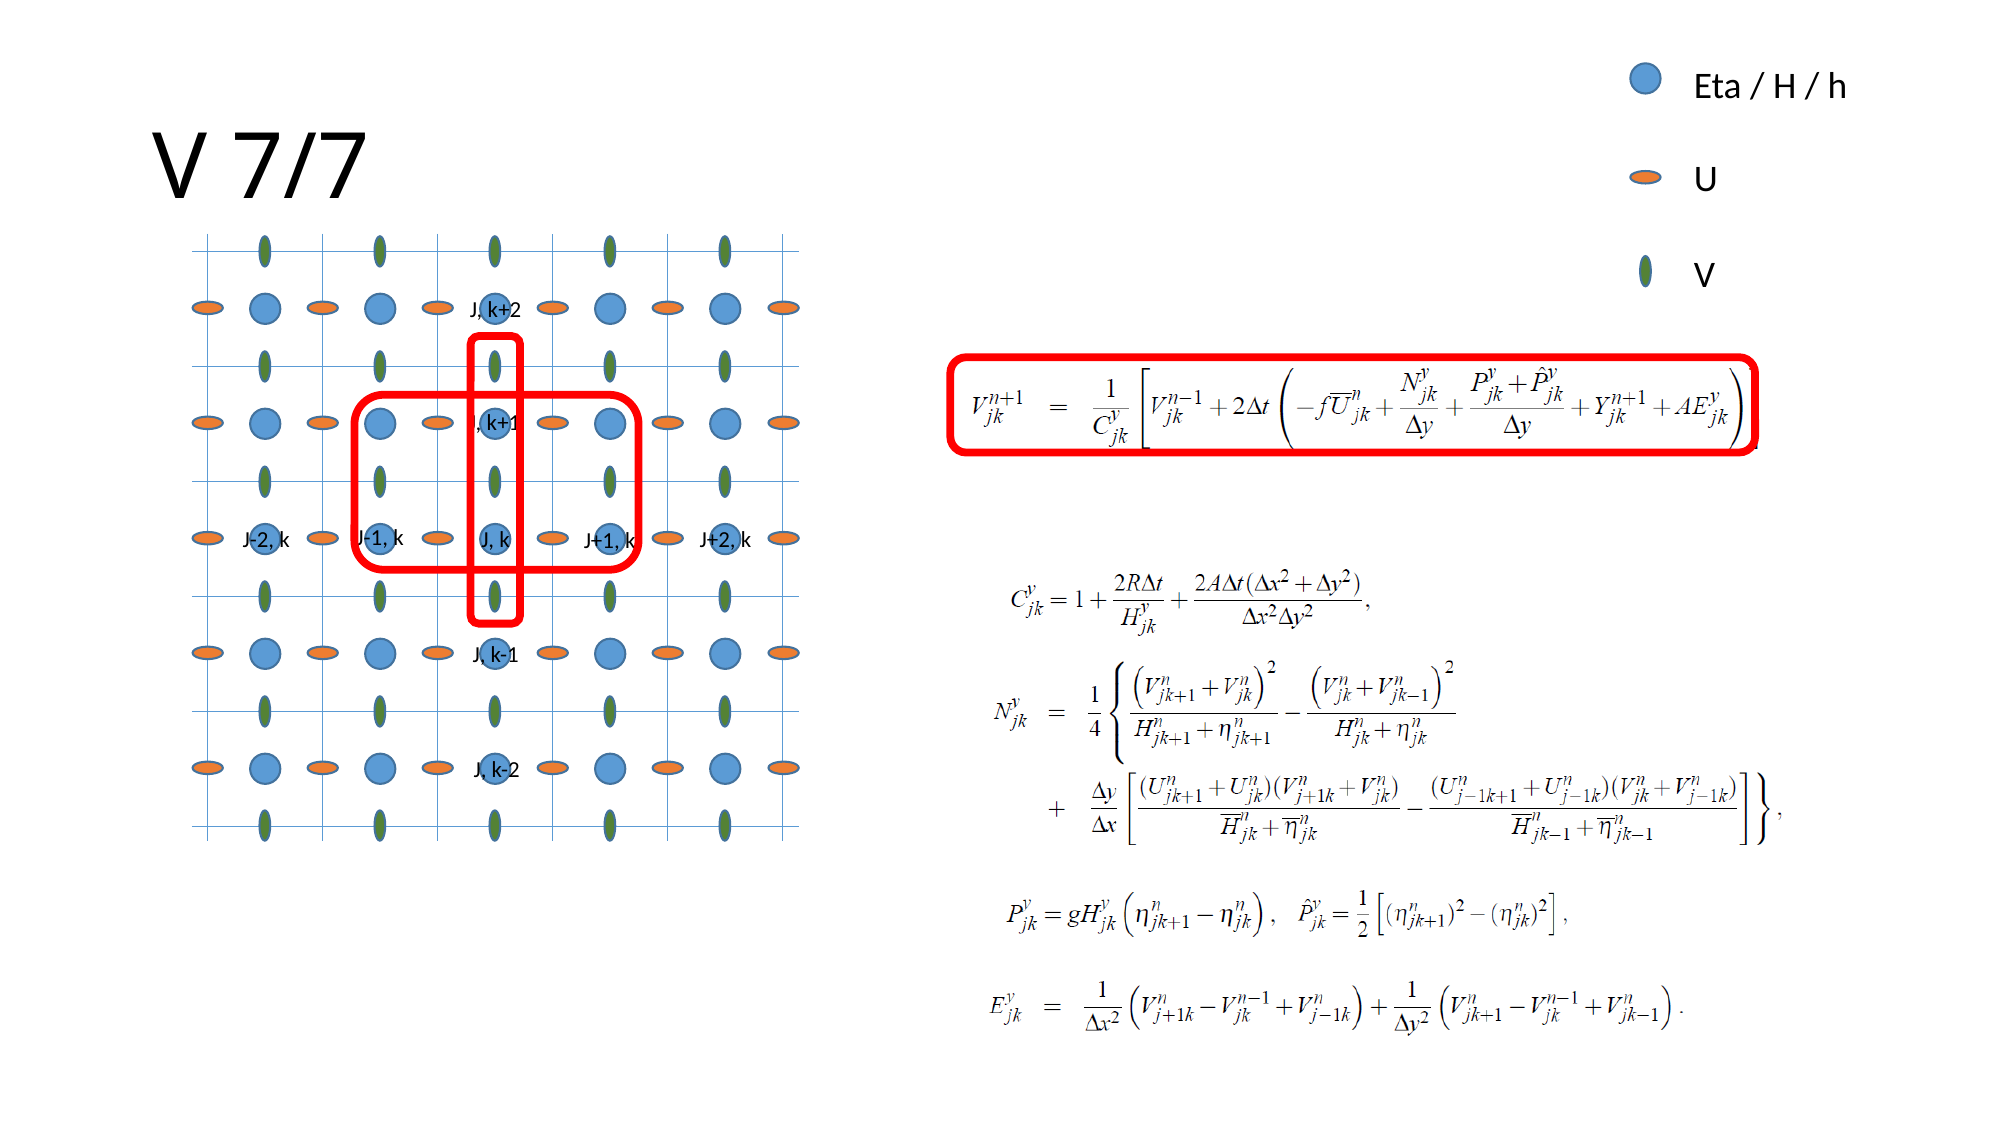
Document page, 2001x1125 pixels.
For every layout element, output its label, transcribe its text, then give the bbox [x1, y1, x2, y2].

picture [1005, 548, 1388, 651]
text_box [1630, 53, 1899, 304]
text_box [259, 791, 731, 841]
title V 7/7 [137, 59, 1630, 278]
picture [965, 976, 1712, 1050]
text_box [953, 356, 1752, 362]
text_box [354, 336, 639, 624]
picture [981, 652, 1789, 853]
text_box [767, 301, 799, 775]
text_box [191, 233, 800, 842]
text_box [259, 236, 731, 286]
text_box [990, 881, 1576, 945]
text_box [192, 301, 227, 775]
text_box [227, 286, 767, 791]
picture [950, 362, 1765, 455]
